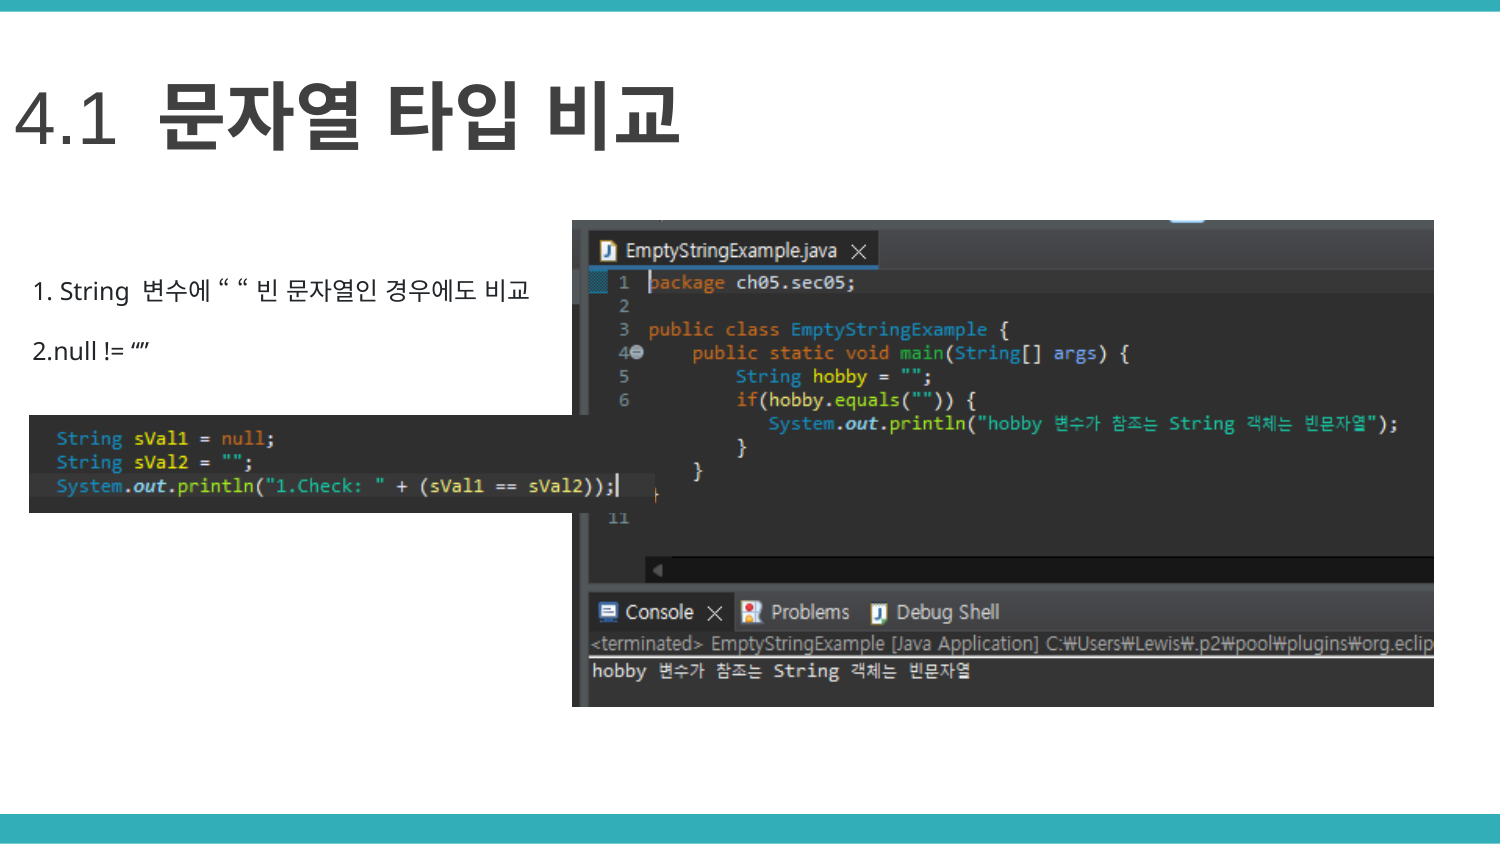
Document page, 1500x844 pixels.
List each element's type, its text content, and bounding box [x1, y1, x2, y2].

list 4.1 문자열 타입 비교 [0, 67, 1500, 162]
picture [29, 220, 1435, 708]
text_box 1. String 변수에 “ “ 빈 문자열인 경우에도 비교 2.null != “” [17, 268, 567, 373]
